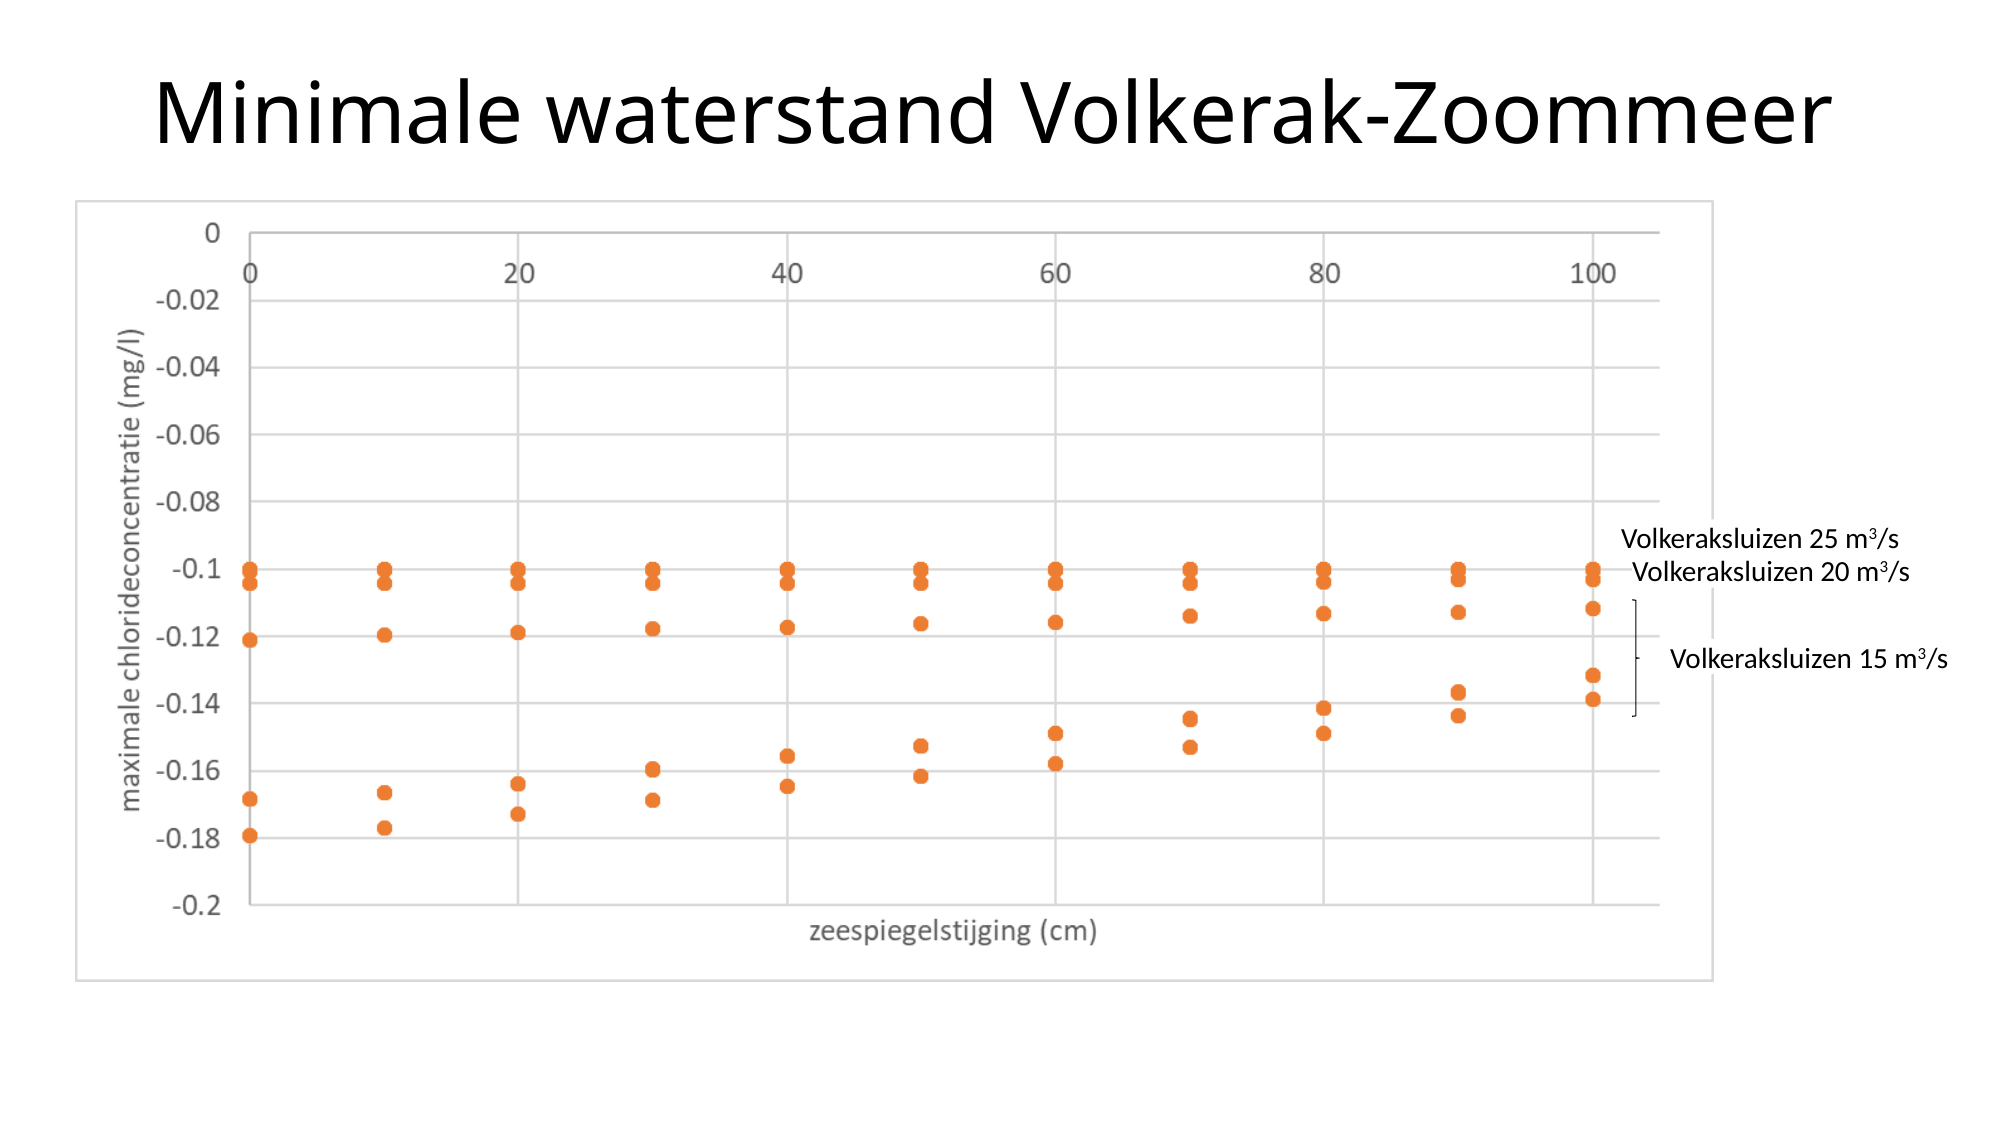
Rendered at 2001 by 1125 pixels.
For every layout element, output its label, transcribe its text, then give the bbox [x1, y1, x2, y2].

text_box Volkeraksluizen 20 m3/s [1714, 552, 1921, 588]
picture [74, 200, 1714, 982]
text_box Volkeraksluizen 15 m3/s [1714, 638, 1959, 674]
text_box Volkeraksluizen 25 m3/s [1714, 519, 1910, 555]
title Minimale waterstand Volkerak-Zoommeer [137, 59, 1863, 172]
